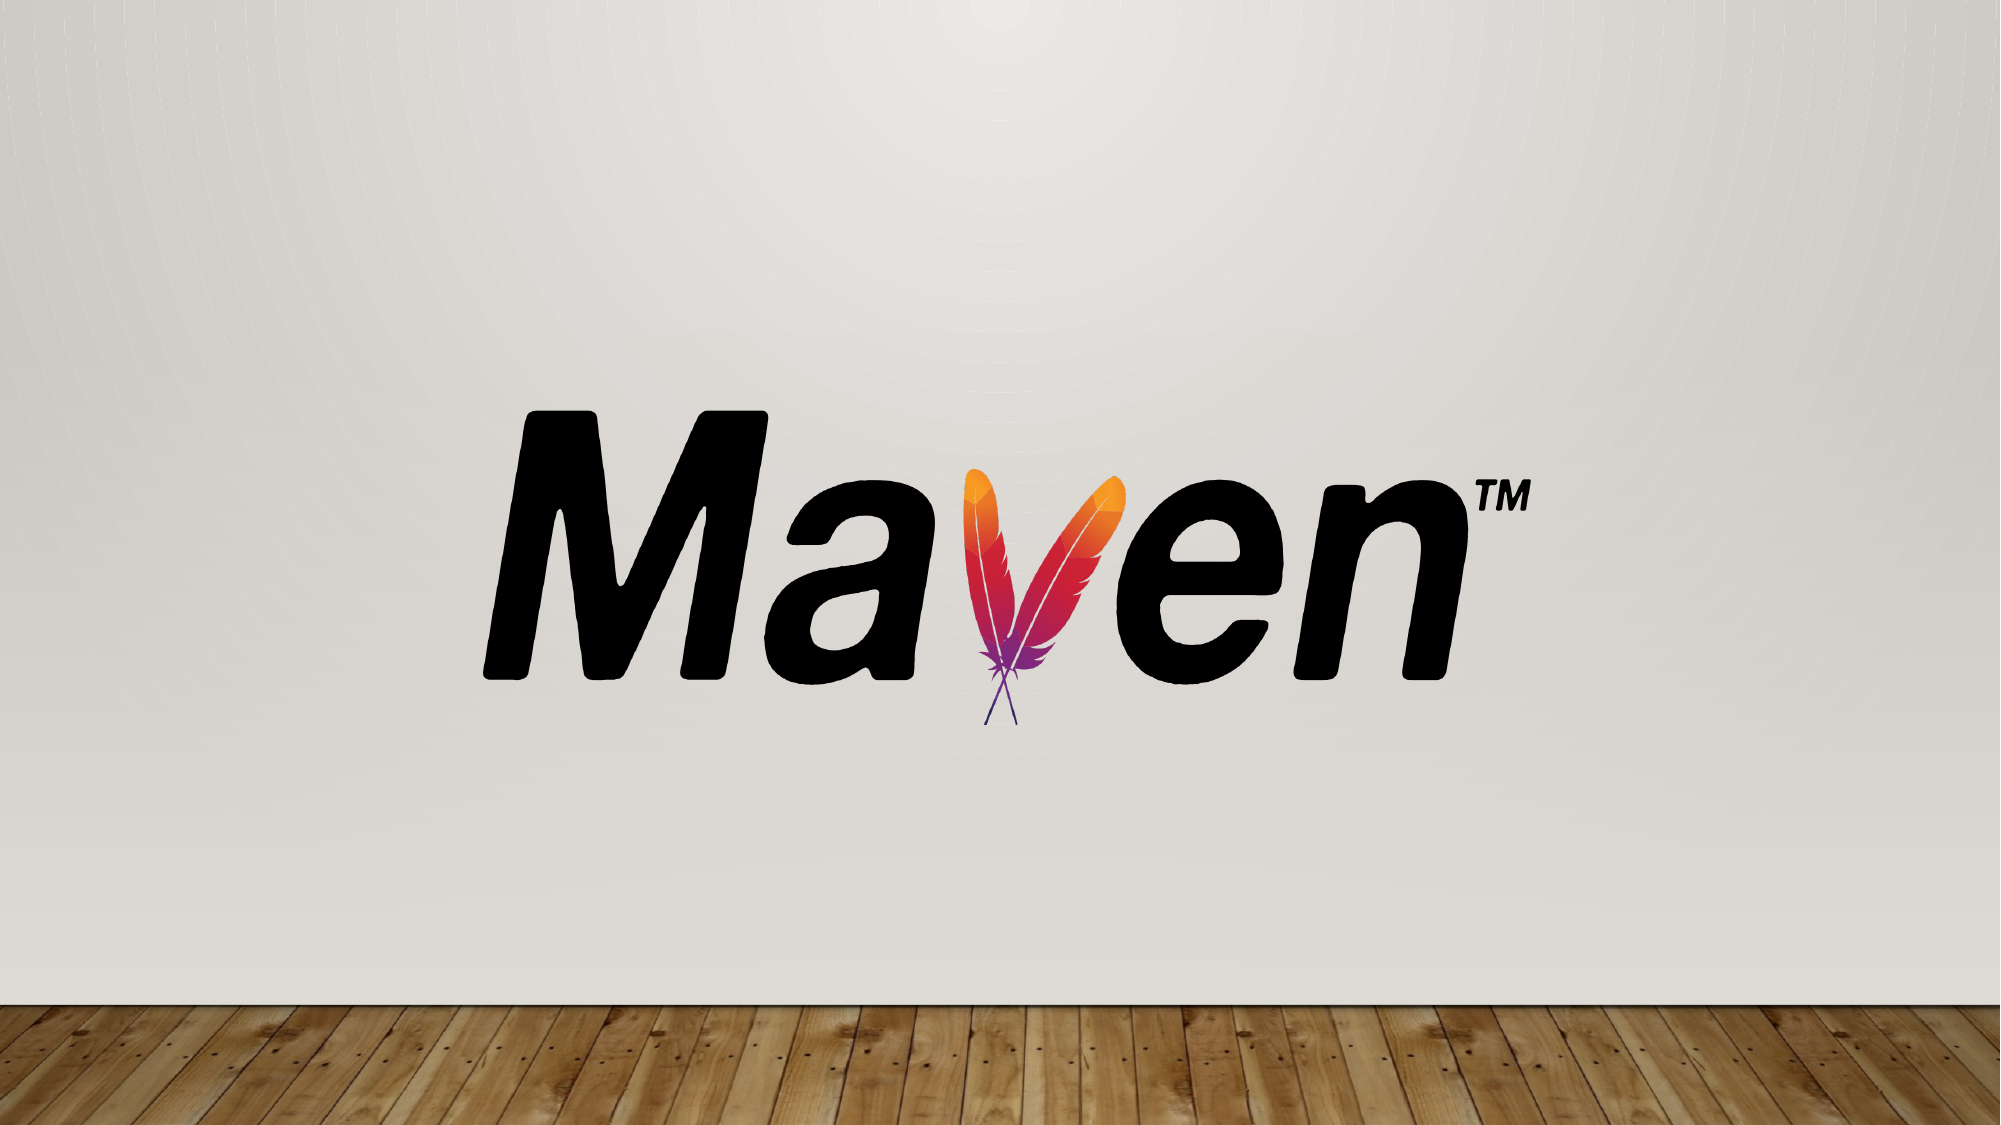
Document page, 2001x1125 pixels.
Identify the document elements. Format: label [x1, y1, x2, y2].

picture [461, 400, 1539, 725]
picture [0, 1005, 2000, 1125]
